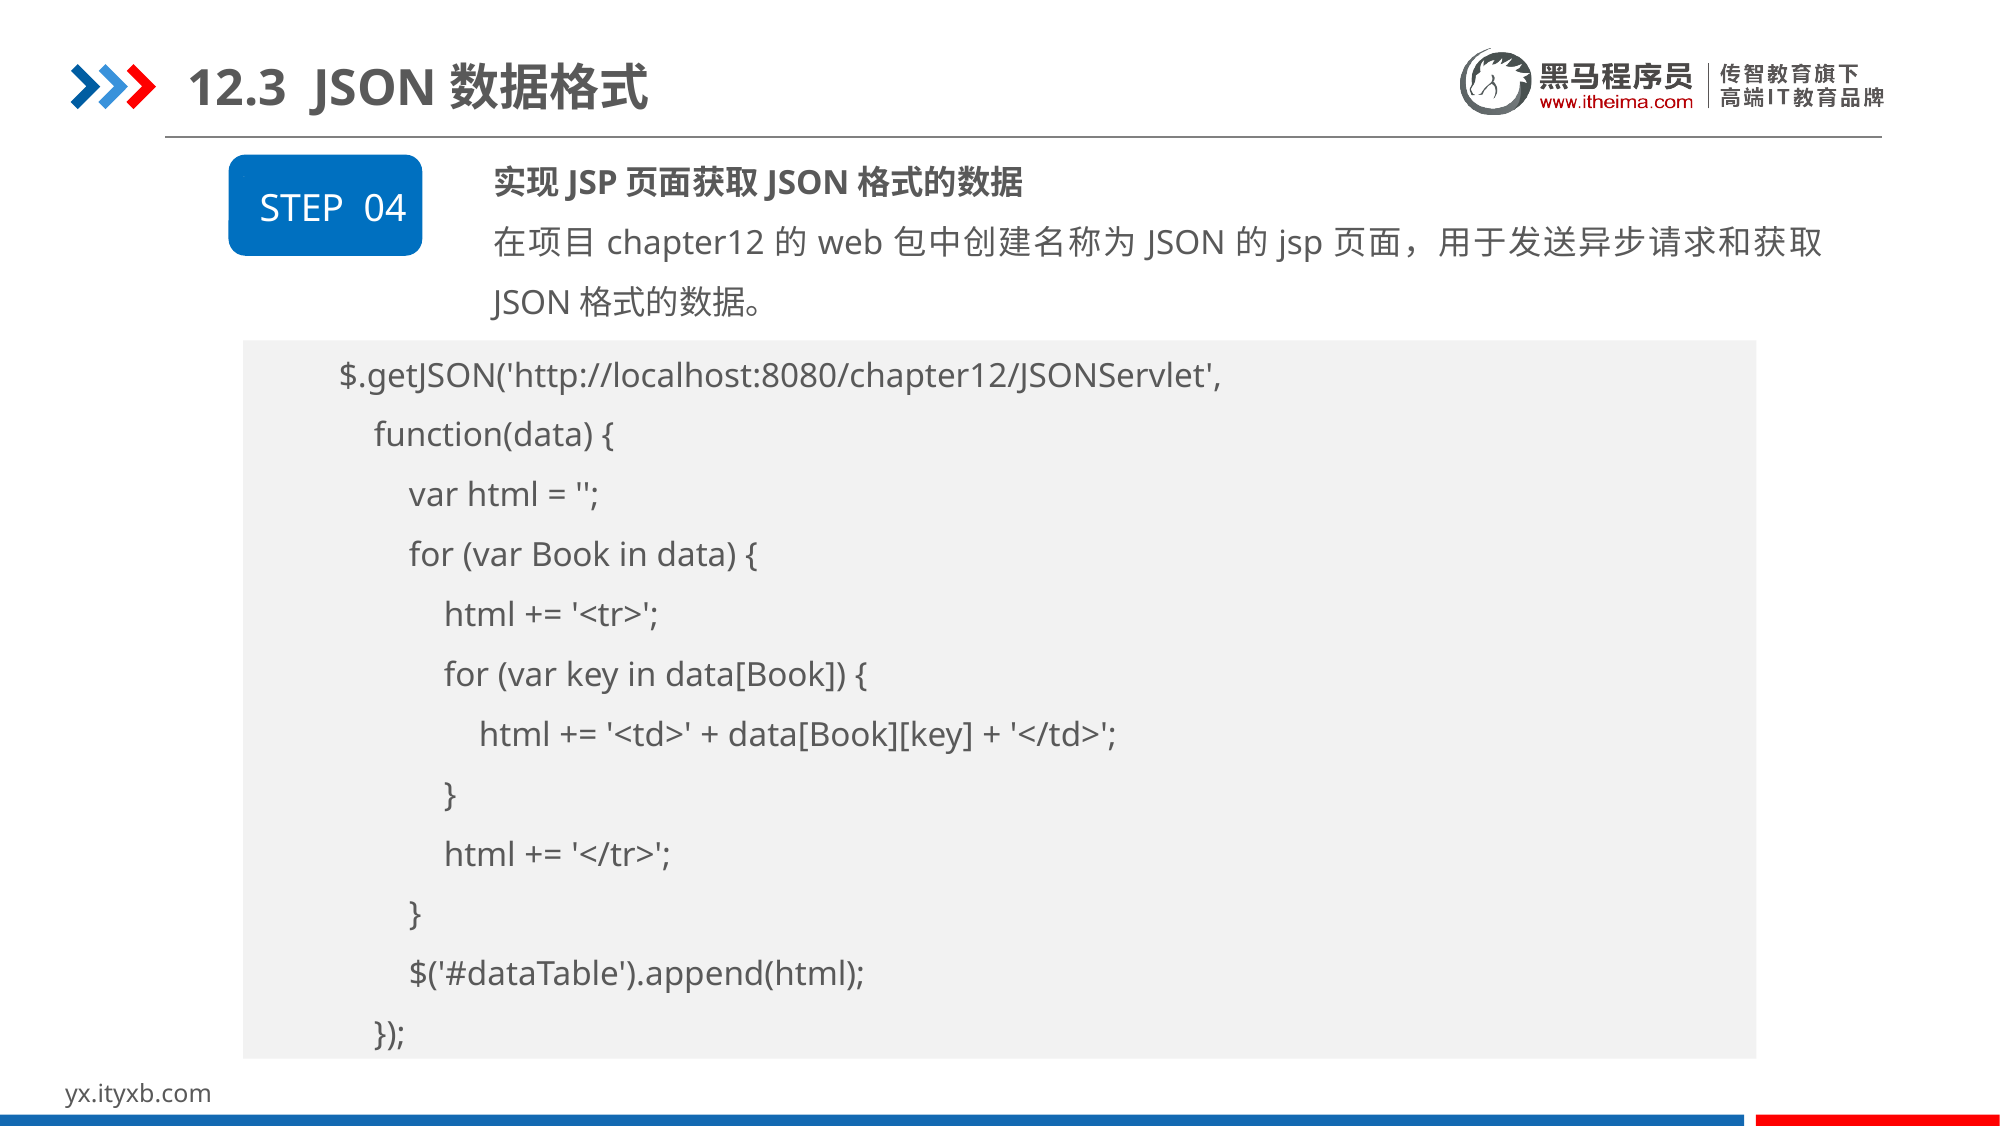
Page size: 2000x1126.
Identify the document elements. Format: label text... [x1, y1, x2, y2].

picture [1460, 48, 1887, 115]
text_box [242, 326, 1757, 1069]
text_box 实现JSP页面获取JSON格式的数据 在项目chapter12的web包中创建名称为JSON的jsp页面，用于发送异步请求和获取JSON格式的数据。 [478, 133, 1846, 329]
text_box 12.3 JSON数据格式 [187, 43, 890, 127]
text_box [226, 152, 425, 258]
text_box STEP 04 [243, 176, 424, 237]
